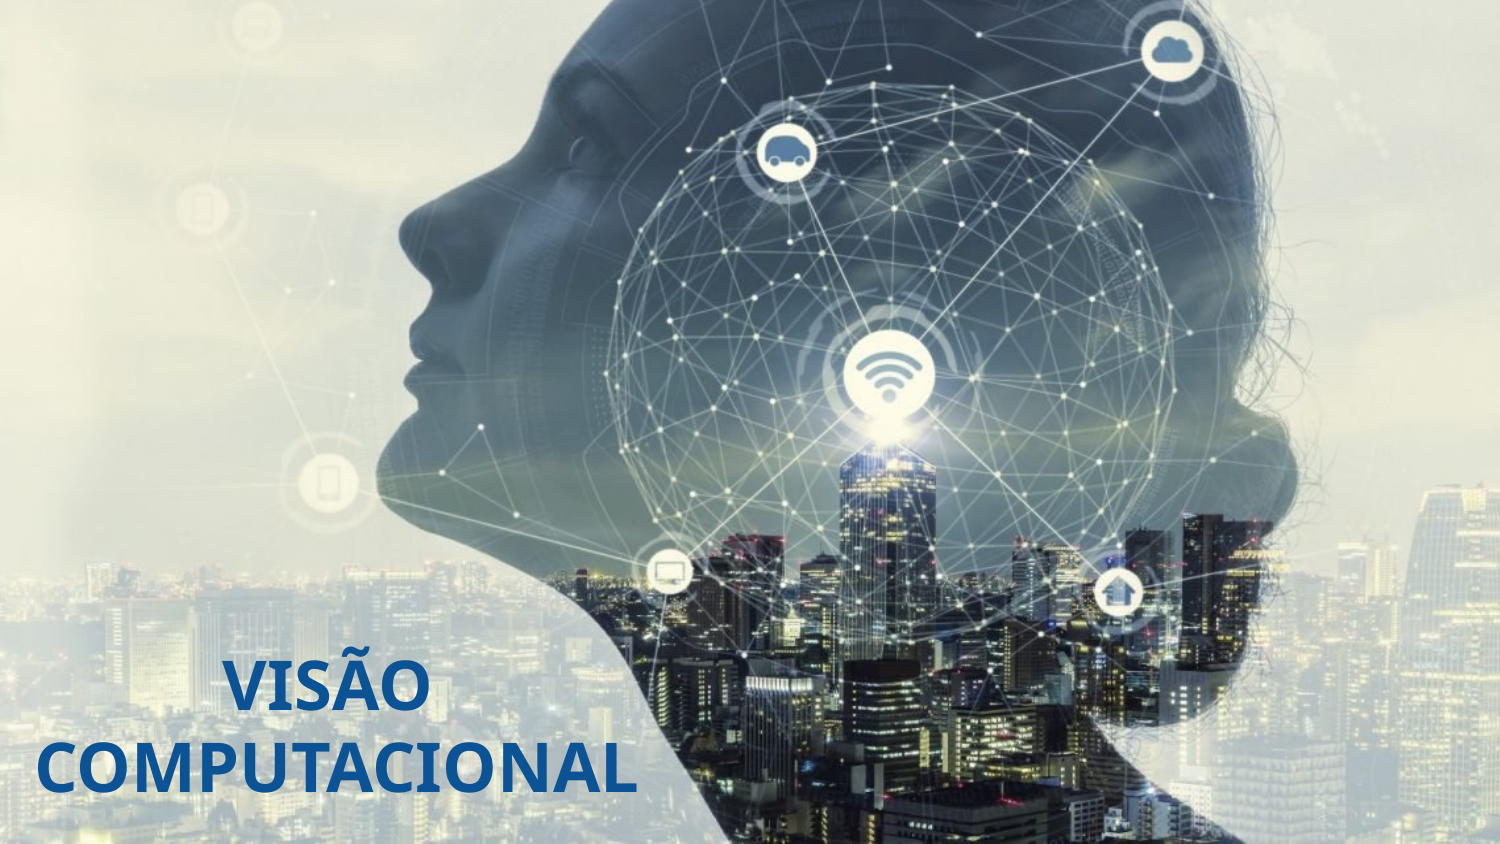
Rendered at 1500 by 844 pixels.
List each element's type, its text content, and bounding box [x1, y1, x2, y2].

picture [0, 0, 1500, 844]
title VISÃO COMPUTACIONAL [0, 617, 678, 822]
